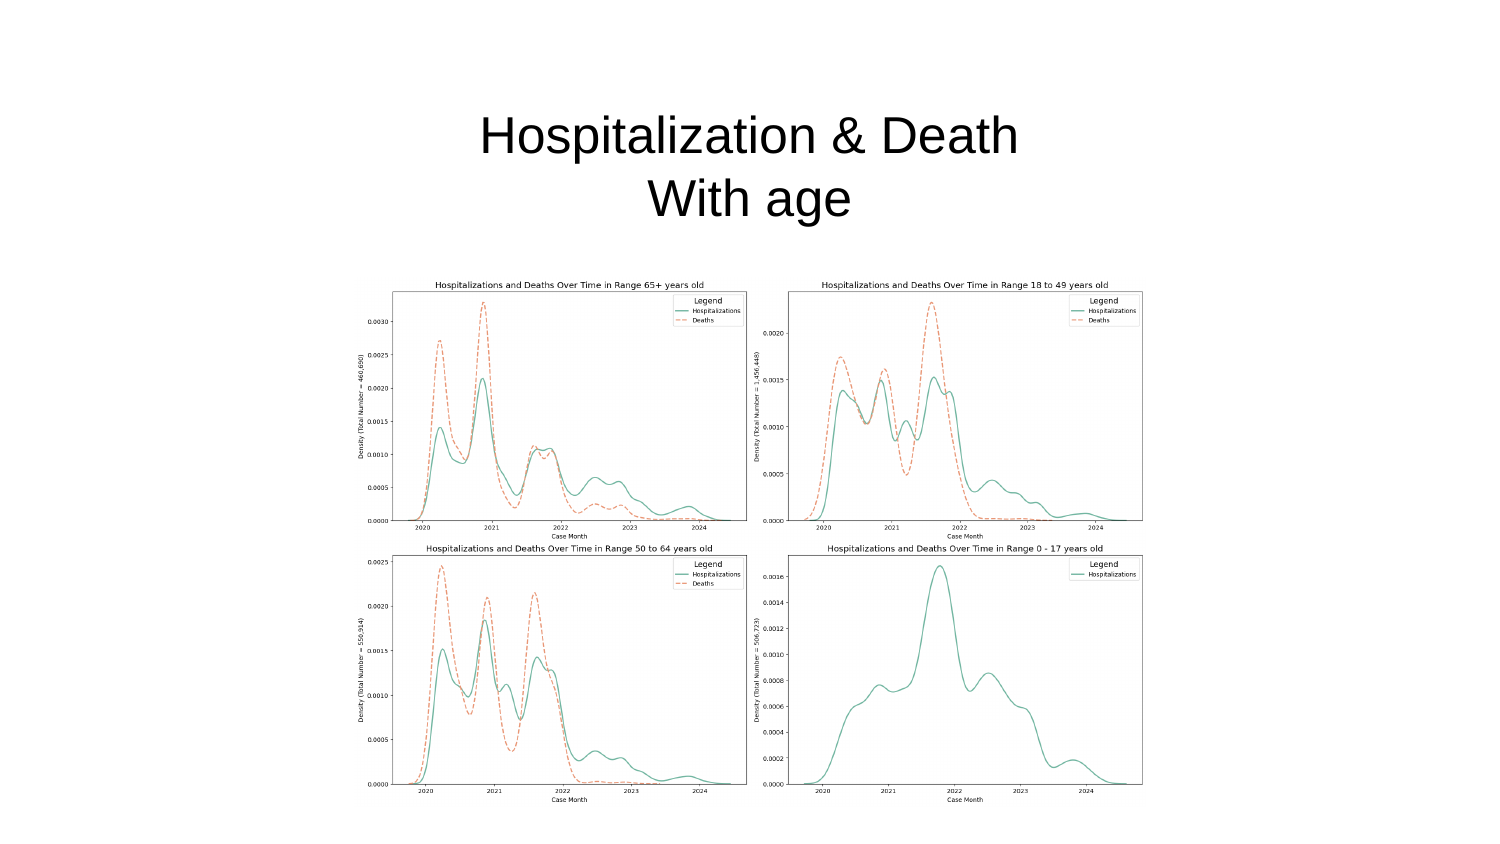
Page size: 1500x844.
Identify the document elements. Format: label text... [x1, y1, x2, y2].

title Hospitalization & Death With age [51, 86, 1449, 242]
picture [353, 276, 1146, 807]
